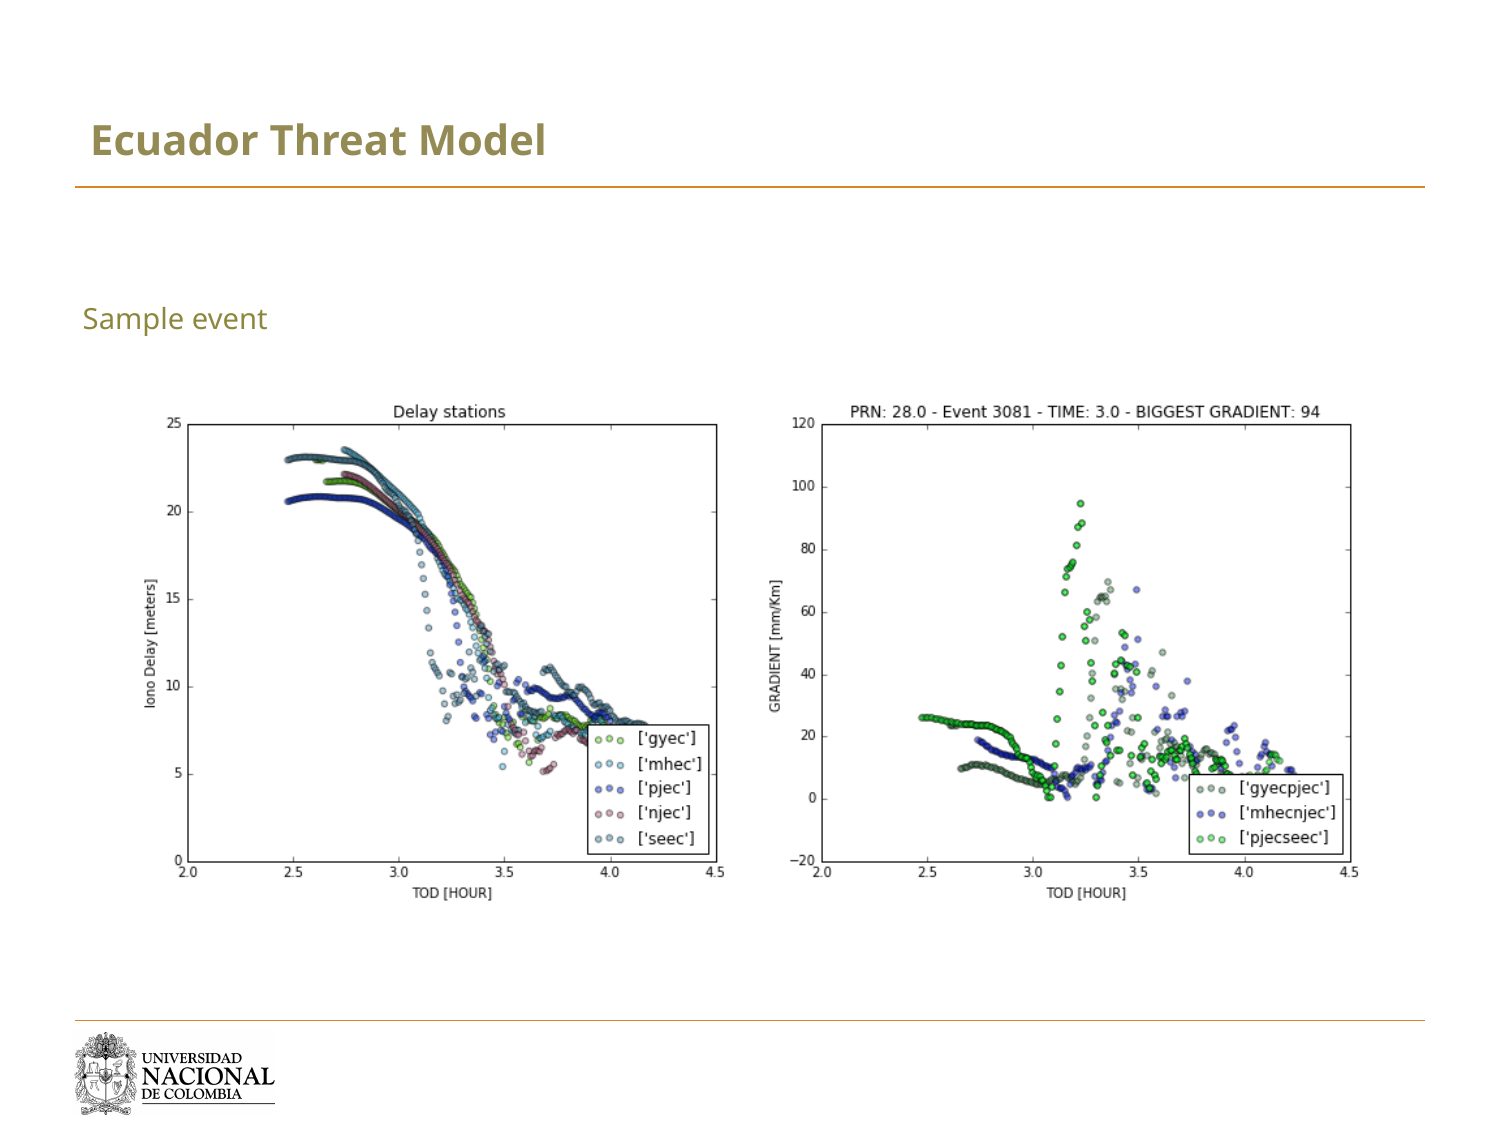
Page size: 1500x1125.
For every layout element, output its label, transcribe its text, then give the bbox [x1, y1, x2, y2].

title Ecuador Threat Model [75, 45, 1425, 233]
text_box Sample event [67, 288, 359, 364]
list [0, 368, 1500, 932]
picture [73, 1030, 276, 1116]
